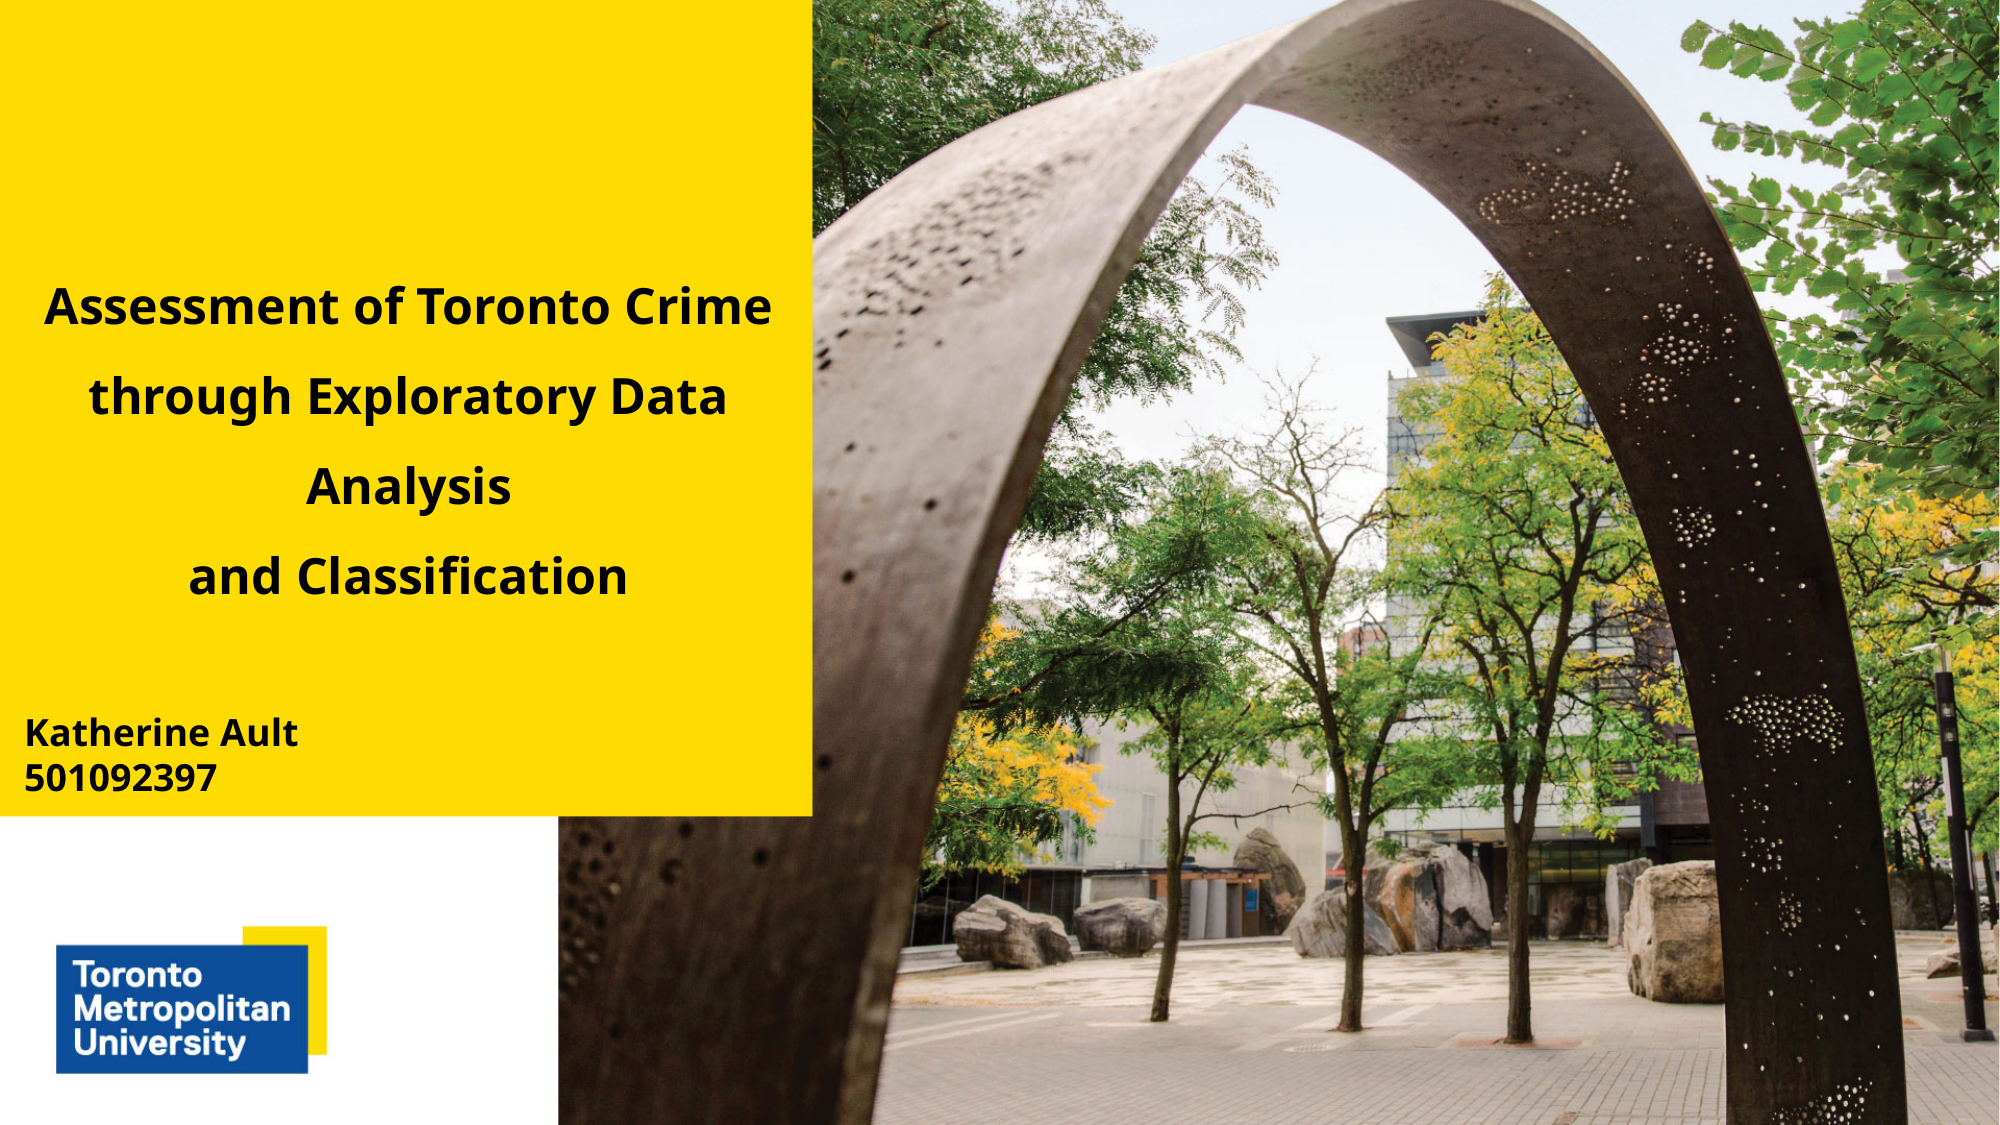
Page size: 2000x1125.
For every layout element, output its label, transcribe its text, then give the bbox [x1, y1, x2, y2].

picture [0, 0, 2000, 1125]
title Assessment of Toronto Crime through Exploratory Data Analysis and Classification [9, 229, 809, 532]
text_box Katherine Ault 501092397 [9, 694, 376, 832]
